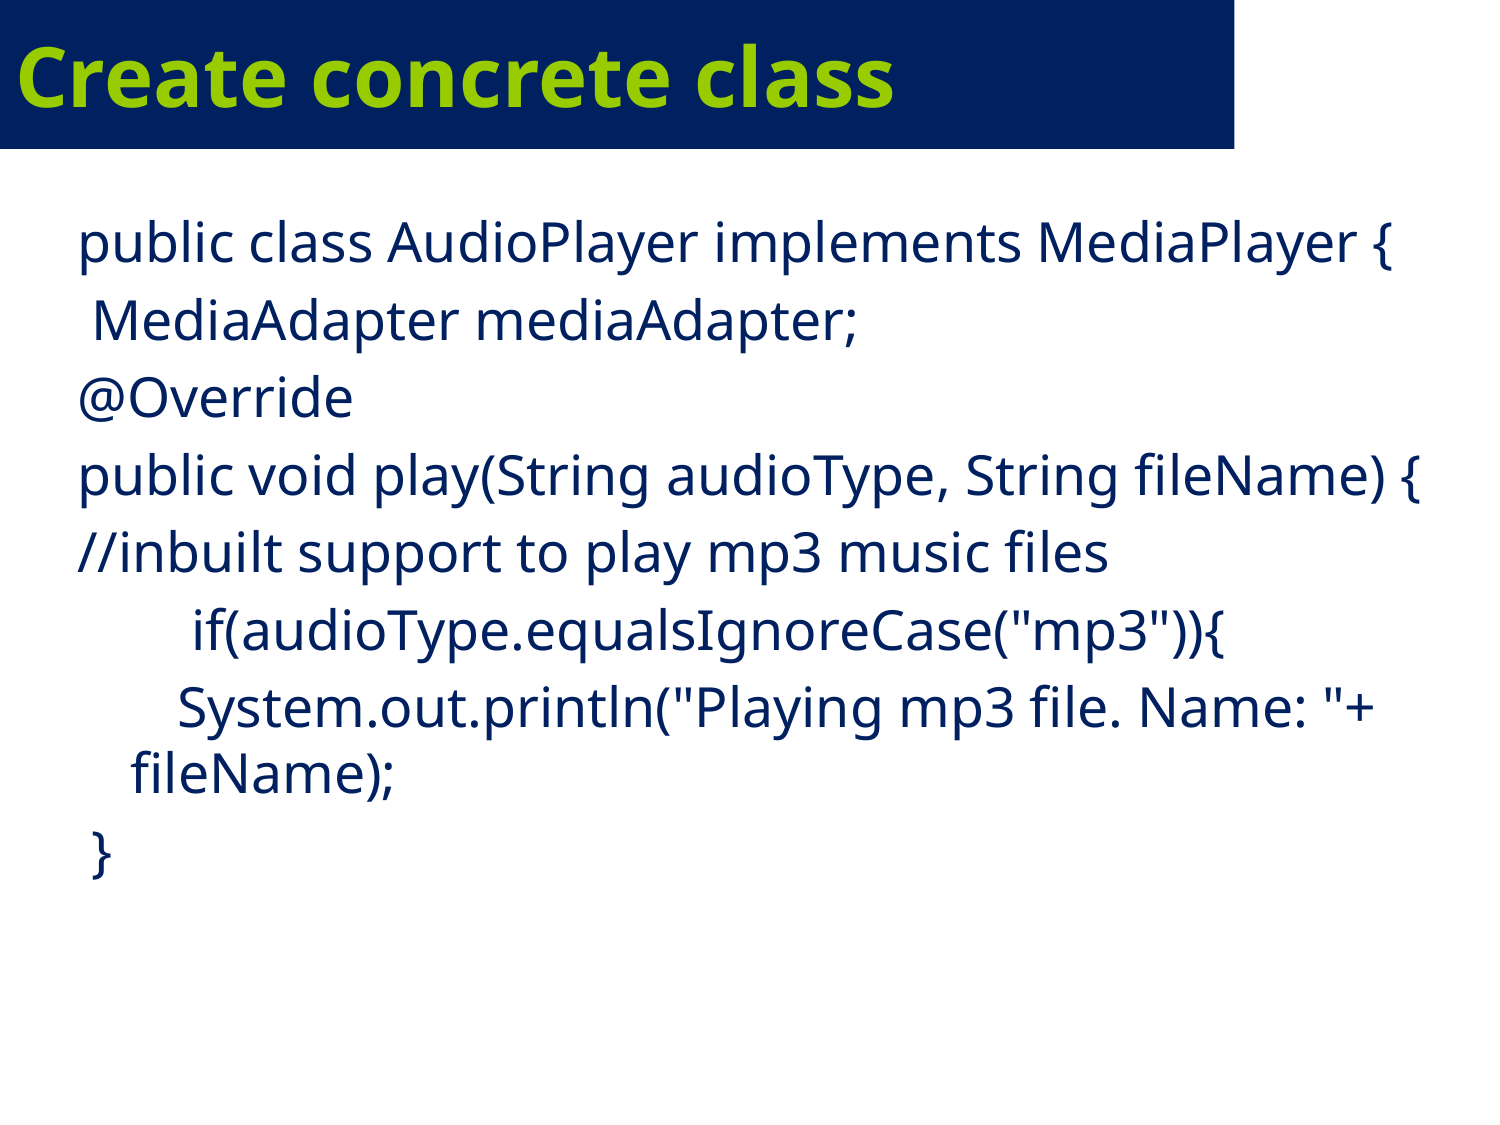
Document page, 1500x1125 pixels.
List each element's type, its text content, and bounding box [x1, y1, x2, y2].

list public class AudioPlayer implements MediaPlayer { MediaAdapter mediaAdapter; @Override public void play(String audioType, String fileName) { //inbuilt support to play mp3 music files if(audioType.equalsIgnoreCase("mp3")){ System.out.println("Playing mp3 file. Name: "+ fileName); } [62, 200, 1439, 998]
title Create concrete class [0, 0, 1235, 149]
